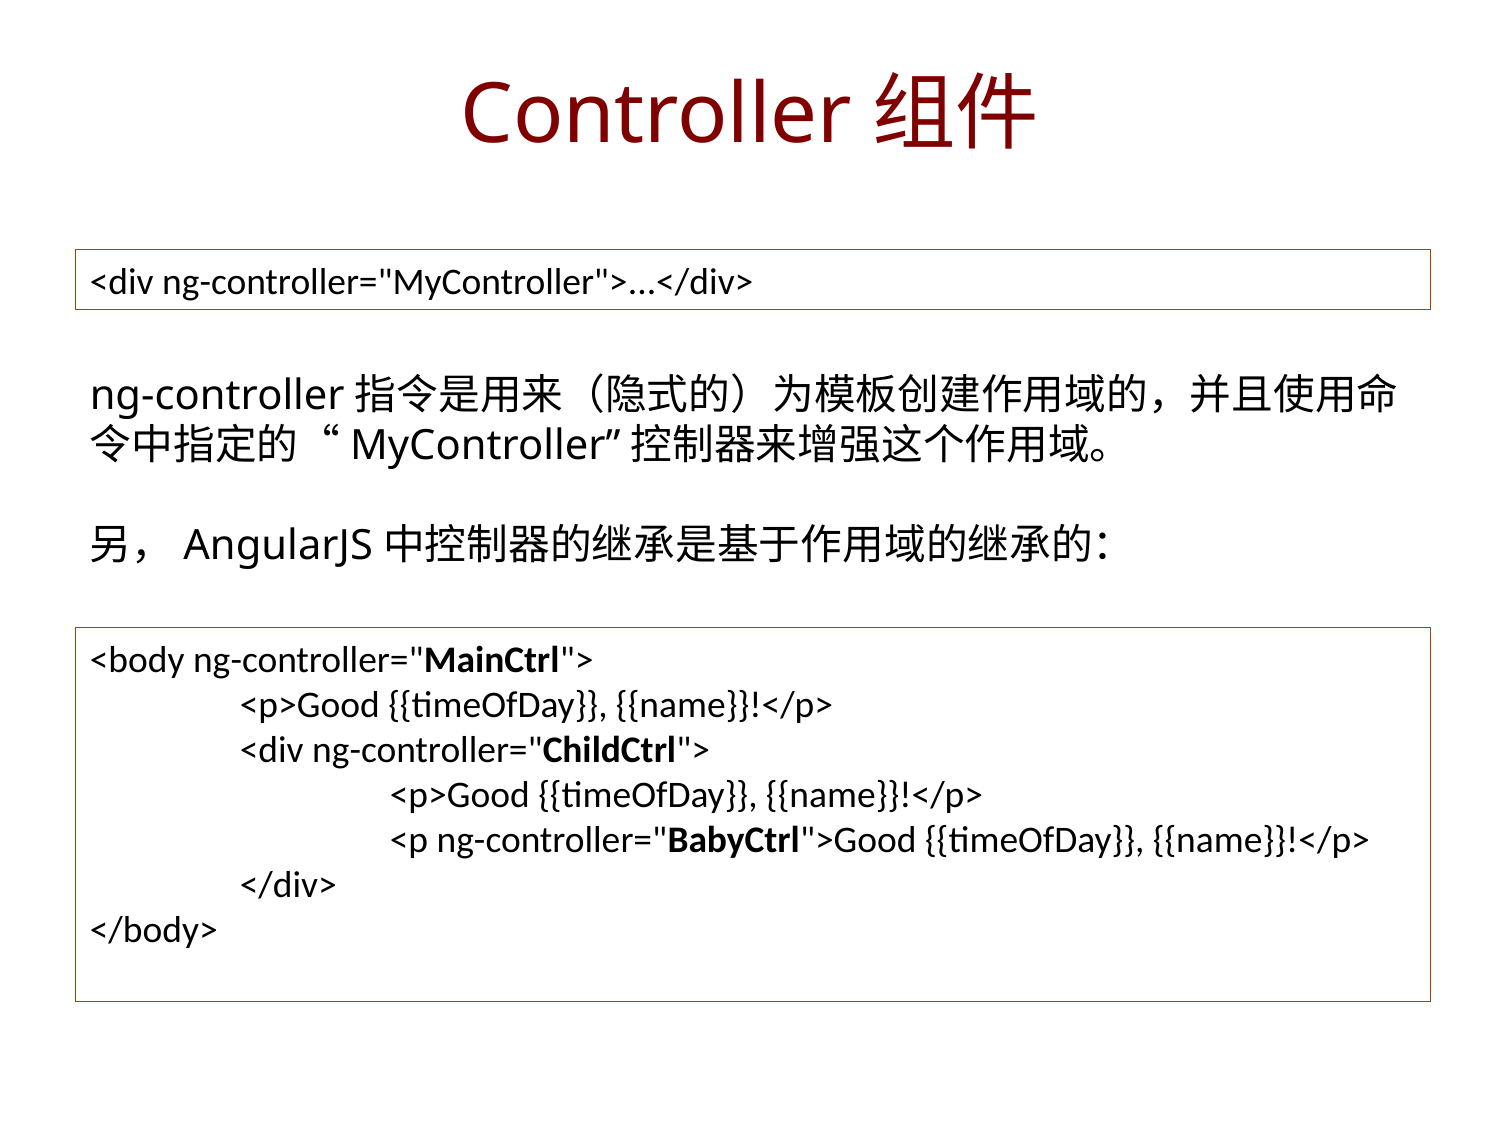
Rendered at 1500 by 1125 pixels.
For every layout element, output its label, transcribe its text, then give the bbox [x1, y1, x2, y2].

text_box <body ng-controller="MainCtrl"> <p>Good {{timeOfDay}}, {{name}}!</p> <div ng-controller="ChildCtrl"> <p>Good {{timeOfDay}}, {{name}}!</p> <p ng-controller="BabyCtrl">Good {{timeOfDay}}, {{name}}!</p> </div> </body> [75, 627, 1431, 1002]
text_box <div ng-controller="MyController">...</div> [75, 249, 1431, 310]
text_box ng-controller指令是用来（隐式的）为模板创建作用域的，并且使用命令中指定的“MyController”控制器来增强这个作用域。 另，AngularJS中控制器的继承是基于作用域的继承的： [75, 360, 1431, 576]
text_box Controller组件 [74, 52, 1425, 167]
